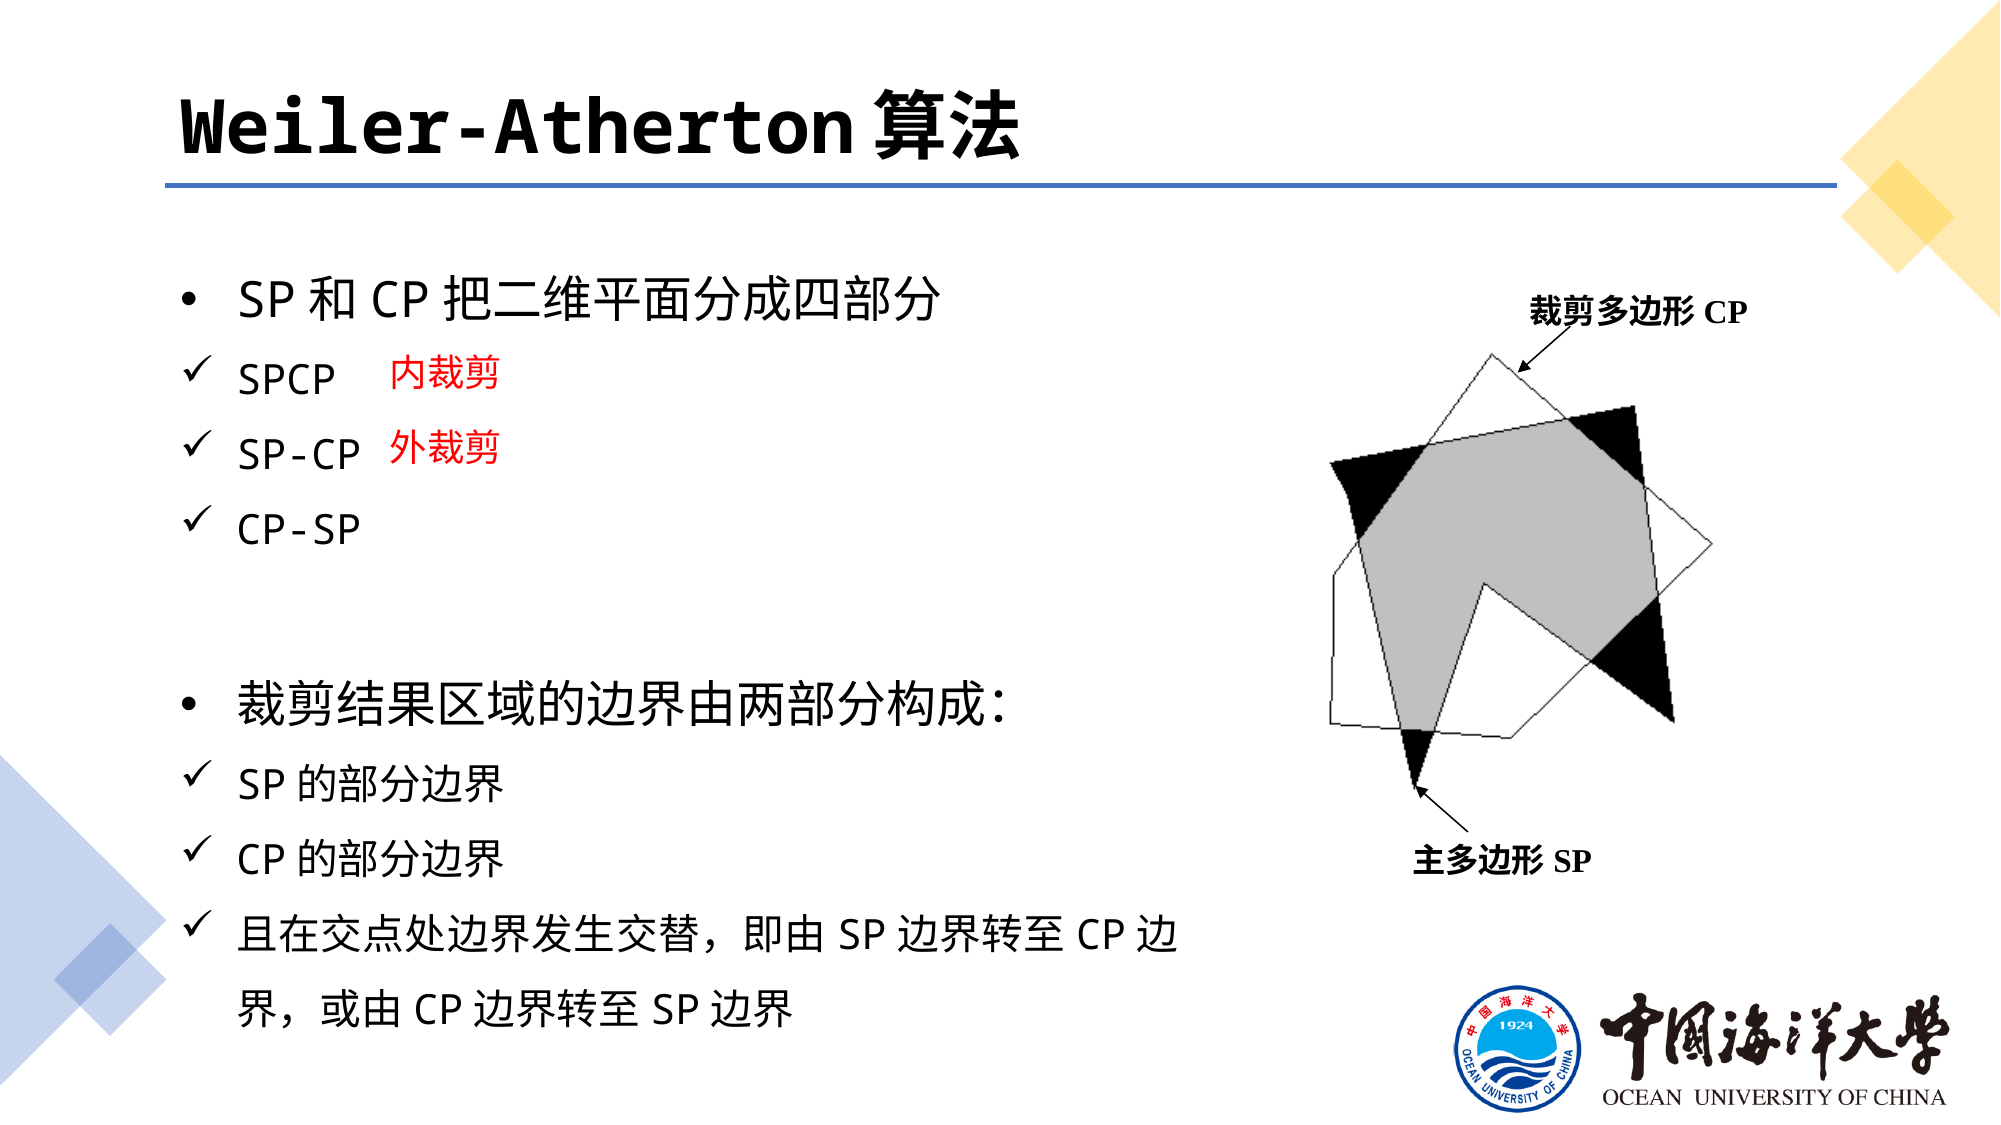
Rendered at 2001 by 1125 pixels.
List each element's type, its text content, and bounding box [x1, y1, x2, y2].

text_box 外裁剪 [375, 416, 518, 477]
text_box 内裁剪 [375, 341, 518, 402]
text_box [1303, 282, 1785, 881]
text_box Weiler-Atherton算法 [165, 71, 1458, 176]
picture [1414, 977, 2000, 1125]
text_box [1840, 0, 2000, 318]
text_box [0, 754, 167, 1086]
text_box [0, 0, 2000, 1125]
